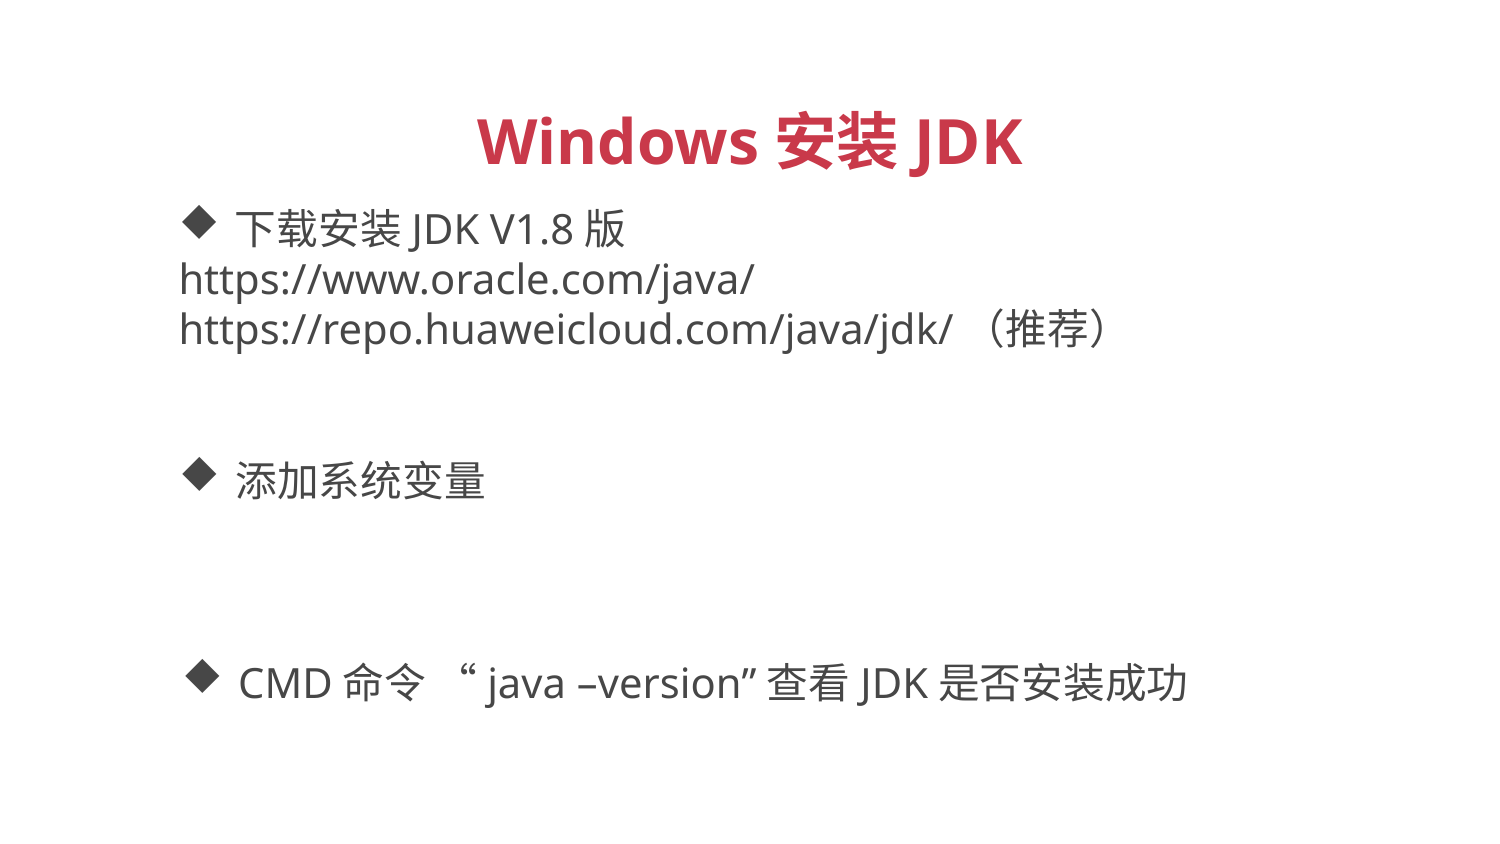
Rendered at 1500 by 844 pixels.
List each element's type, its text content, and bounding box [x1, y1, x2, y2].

text_box 下载安装JDK V1.8版 https://www.oracle.com/java/ https://repo.huaweicloud.com/java/jdk/（推荐） [88, 195, 1494, 360]
text_box 添加系统变量 [89, 447, 1495, 513]
text_box Windows安装JDK [462, 94, 1038, 185]
text_box CMD命令 “java –version”查看JDK是否安装成功 [91, 649, 1497, 715]
